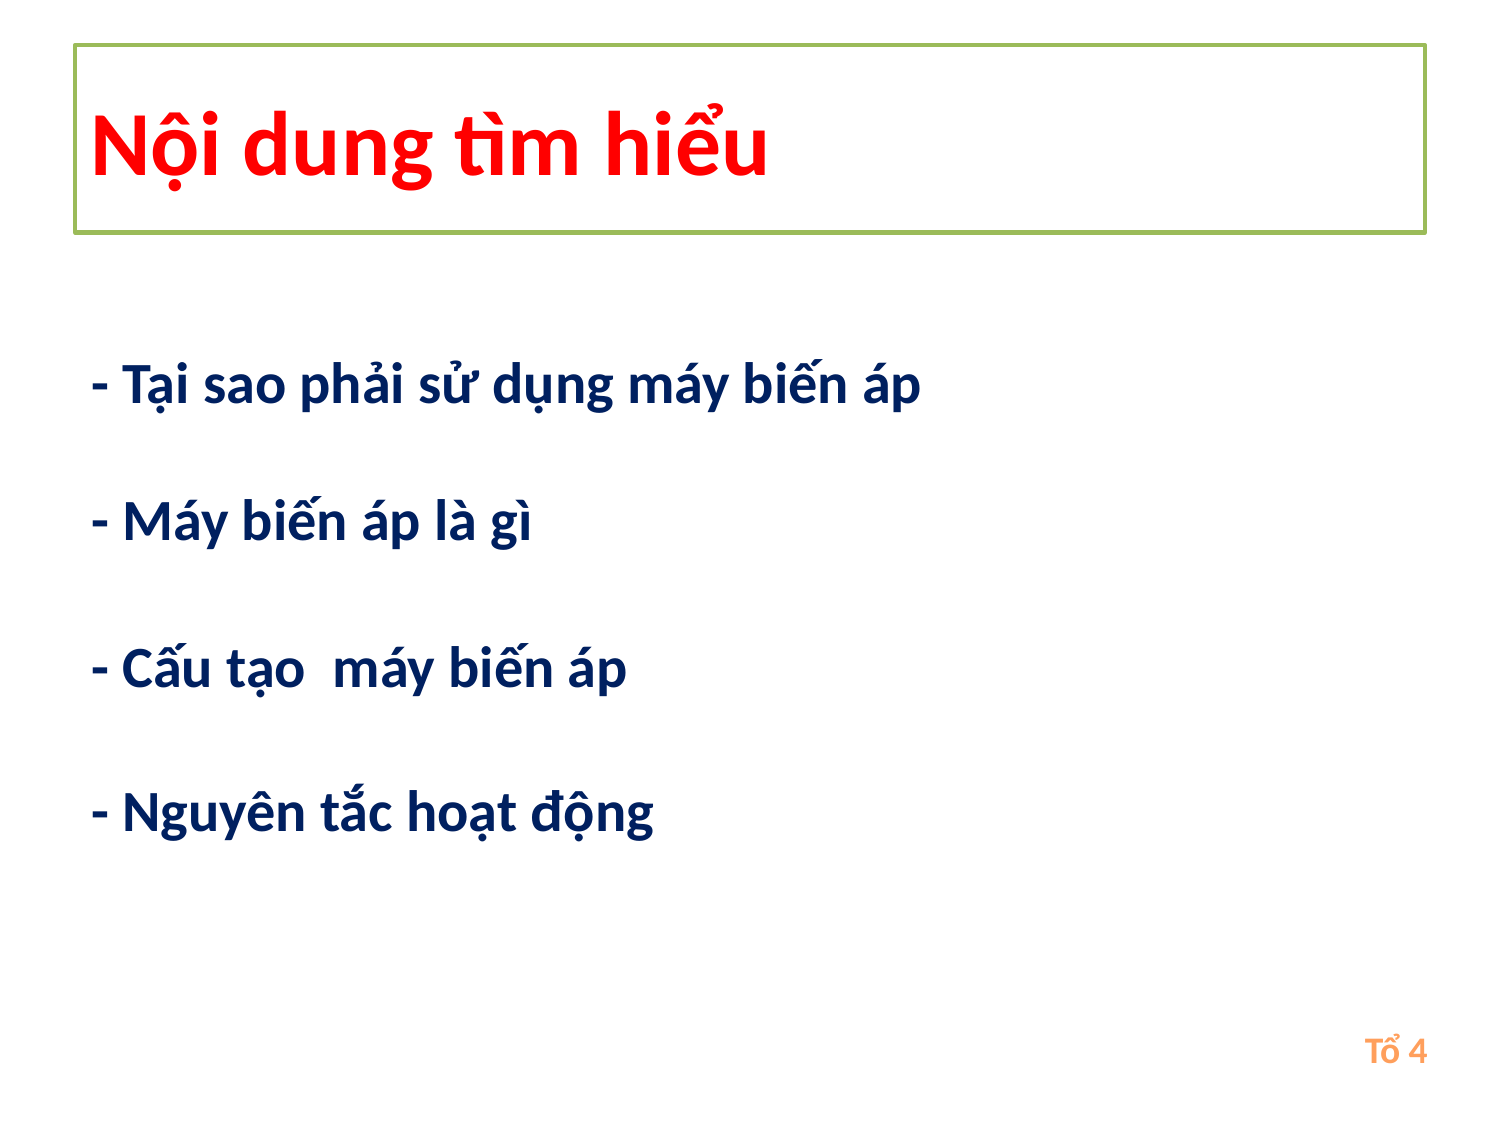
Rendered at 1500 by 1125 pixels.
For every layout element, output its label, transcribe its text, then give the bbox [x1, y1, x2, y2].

text_box Tổ 4 [1350, 1018, 1500, 1124]
title Nội dung tìm hiểu [73, 43, 1427, 235]
text_box - Nguyên tắc hoạt động [76, 765, 1093, 851]
text_box - Tại sao phải sử dụng máy biến áp [76, 338, 1117, 423]
text_box - Cấu tạo máy biến áp [76, 621, 1022, 707]
text_box - Máy biến áp là gì [76, 474, 1117, 560]
